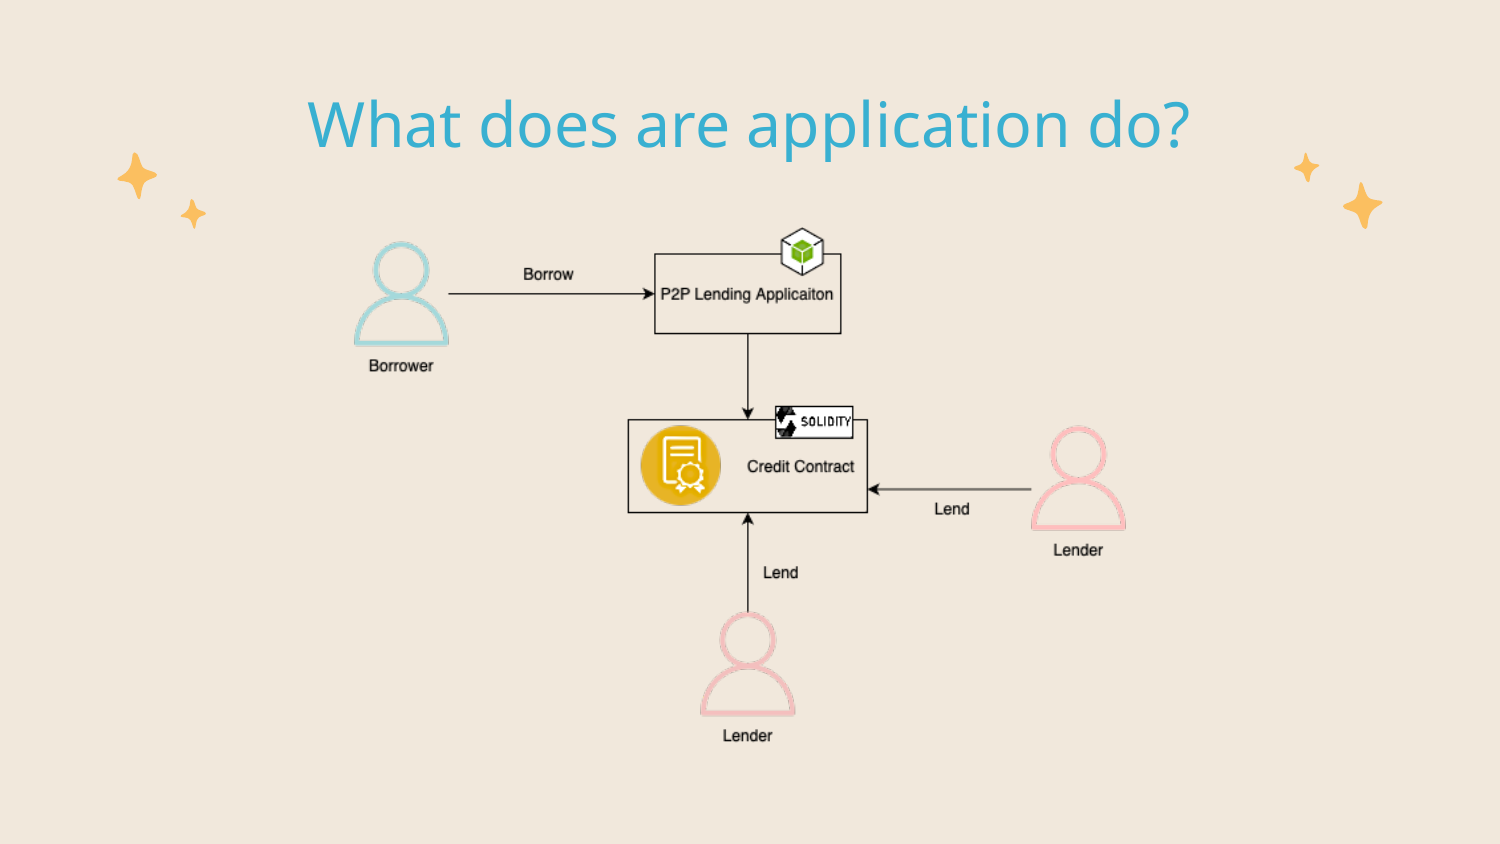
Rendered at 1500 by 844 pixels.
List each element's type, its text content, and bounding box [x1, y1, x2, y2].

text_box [116, 152, 207, 230]
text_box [1293, 152, 1384, 230]
title What does are application do? [116, 88, 1383, 156]
picture [349, 227, 1151, 756]
